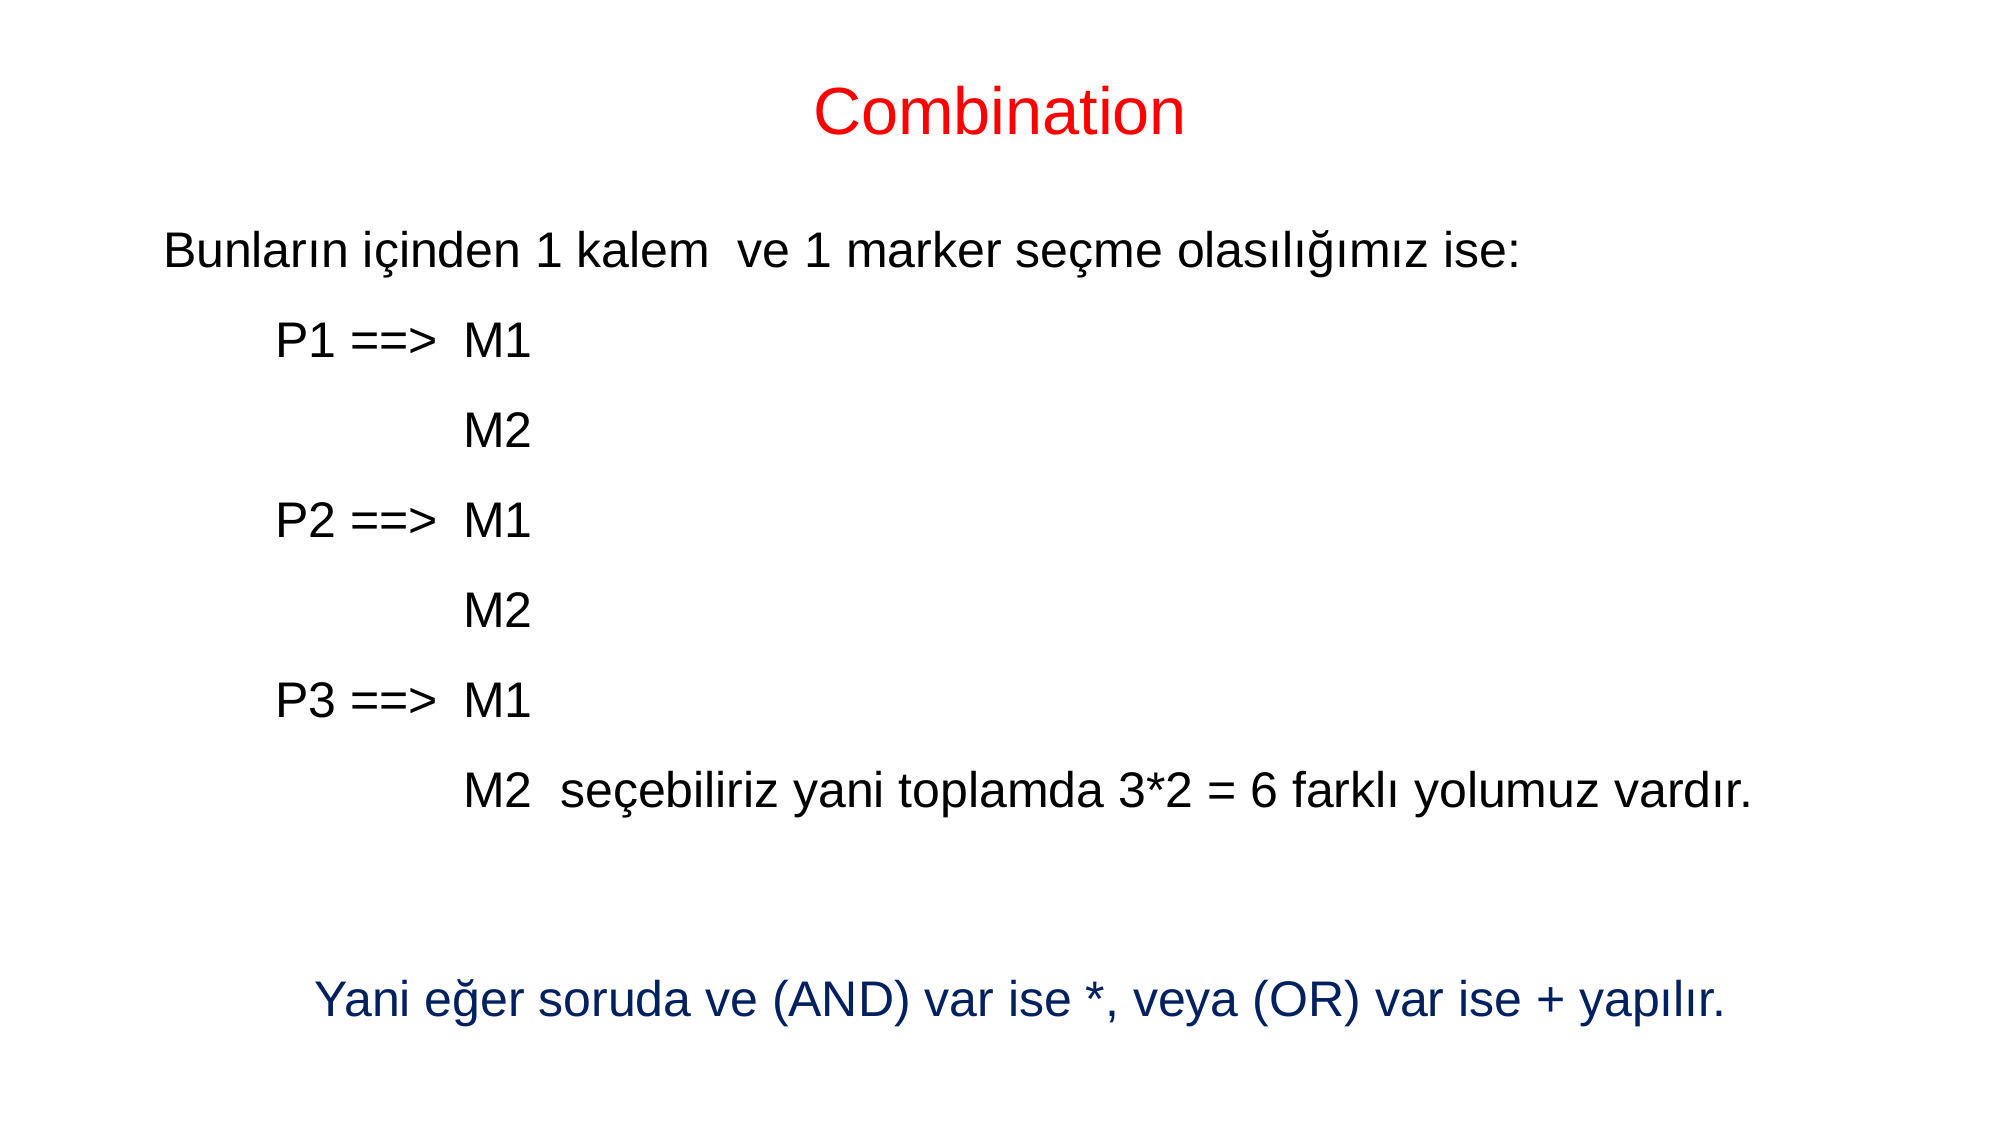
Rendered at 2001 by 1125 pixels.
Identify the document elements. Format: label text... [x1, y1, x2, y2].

text_box Bunların içinden 1 kalem ve 1 marker seçme olasılığımız ise: P1 ==> M1 M2 P2 ==> M1 M2 P3 ==> M1 M2 seçebiliriz yani toplamda 3*2 = 6 farklı yolumuz vardır. [148, 179, 1894, 825]
text_box Combination [0, 60, 2000, 156]
text_box Yani eğer soruda ve (AND) var ise *, veya (OR) var ise + yapılır. [174, 928, 1869, 1034]
